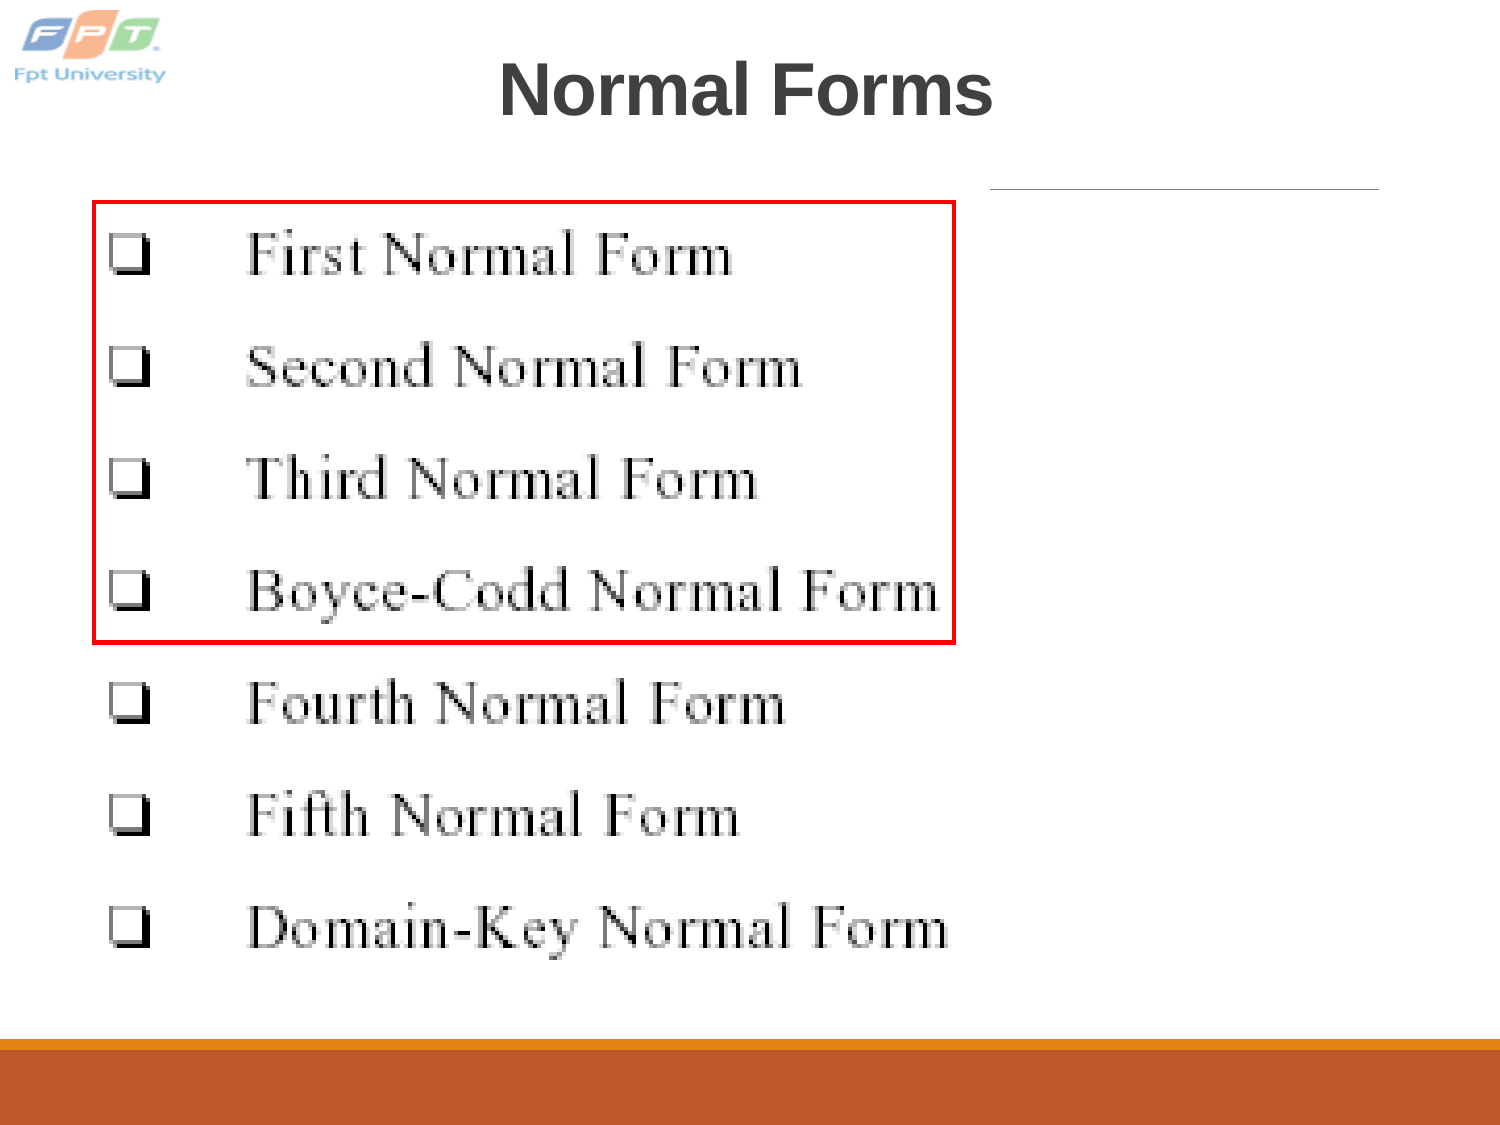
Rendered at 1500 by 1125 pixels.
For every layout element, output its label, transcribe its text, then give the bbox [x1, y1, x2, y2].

table_cell Note:A functional dependency X => Y is a full functional dependency if removal of any attribute A from X means that the dependency does not hold any more; A partial functional dependency is not a full functional dependency [15, 10, 166, 83]
picture [76, 184, 990, 965]
title Normal Forms [96, 47, 1399, 185]
